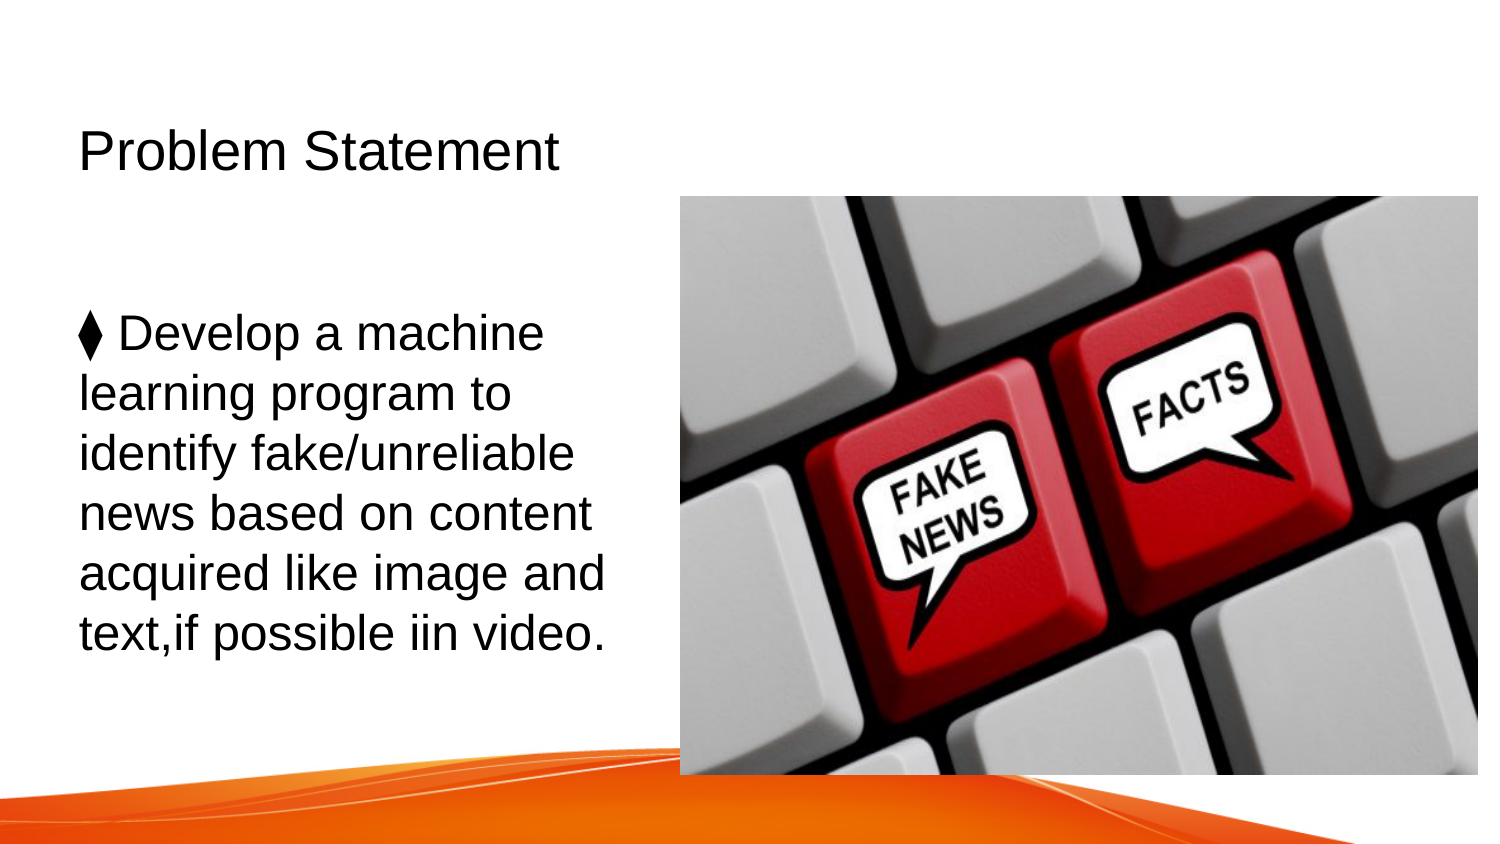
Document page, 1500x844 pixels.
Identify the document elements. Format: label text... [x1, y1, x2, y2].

list ⧫ Develop a machine learning program to identify fake/unreliable news based on content acquired like image and text,if possible iin video. [63, 284, 691, 791]
title Problem Statement [63, 83, 1437, 197]
picture [0, 0, 1500, 844]
